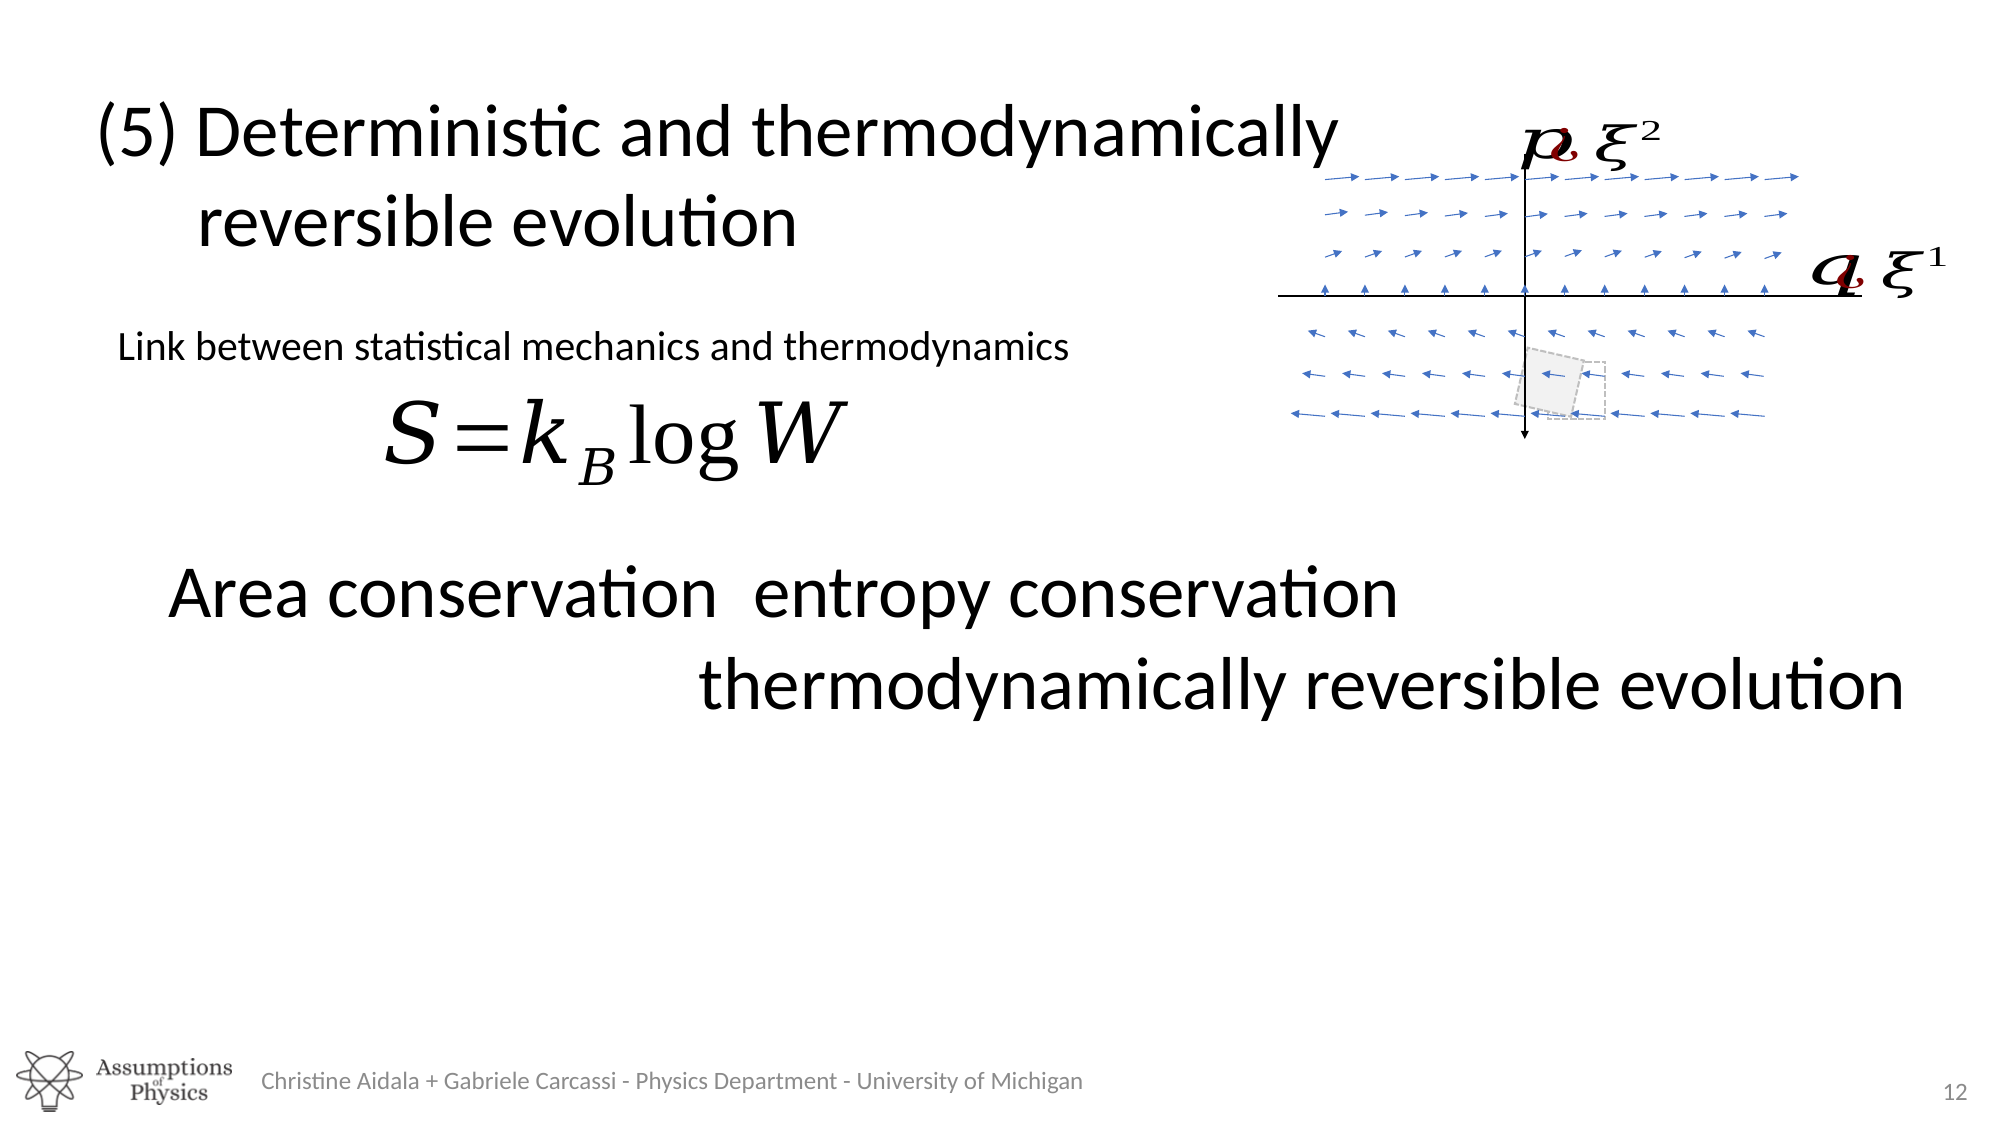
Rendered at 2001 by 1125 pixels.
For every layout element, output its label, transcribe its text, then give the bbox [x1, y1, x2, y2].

footer Christine Aidala + Gabriele Carcassi - Physics Department - University of Michigan [246, 1049, 1226, 1110]
text_box (5) Deterministic and thermodynamically reversible evolution [80, 74, 1357, 269]
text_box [1278, 111, 1866, 439]
slide_number 12 [1891, 1072, 1983, 1110]
text_box Link between statistical mechanics and thermodynamics [102, 311, 1085, 376]
picture [16, 1051, 83, 1112]
picture [96, 1058, 232, 1105]
